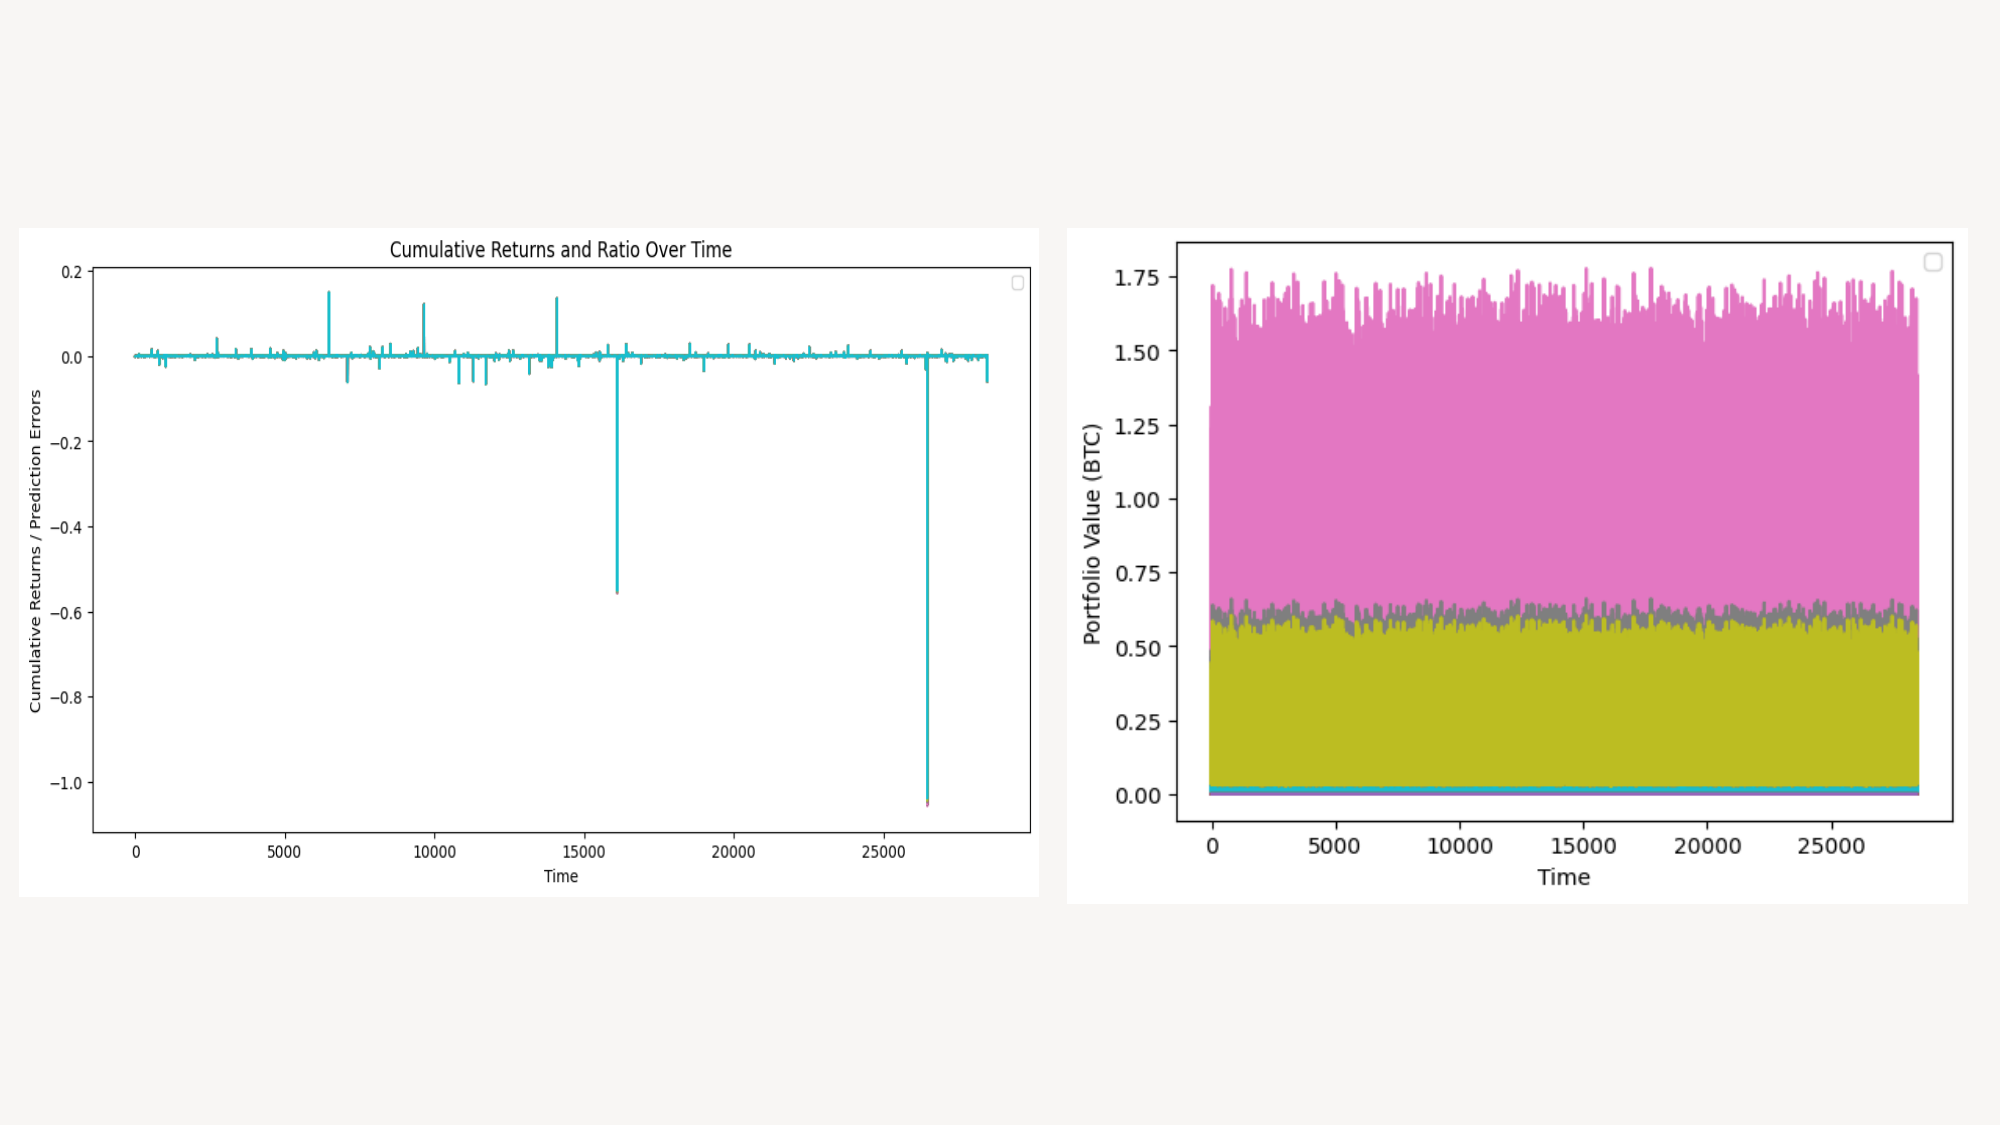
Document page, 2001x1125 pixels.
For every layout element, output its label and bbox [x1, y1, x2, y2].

picture [19, 228, 1039, 897]
picture [1067, 228, 1968, 904]
